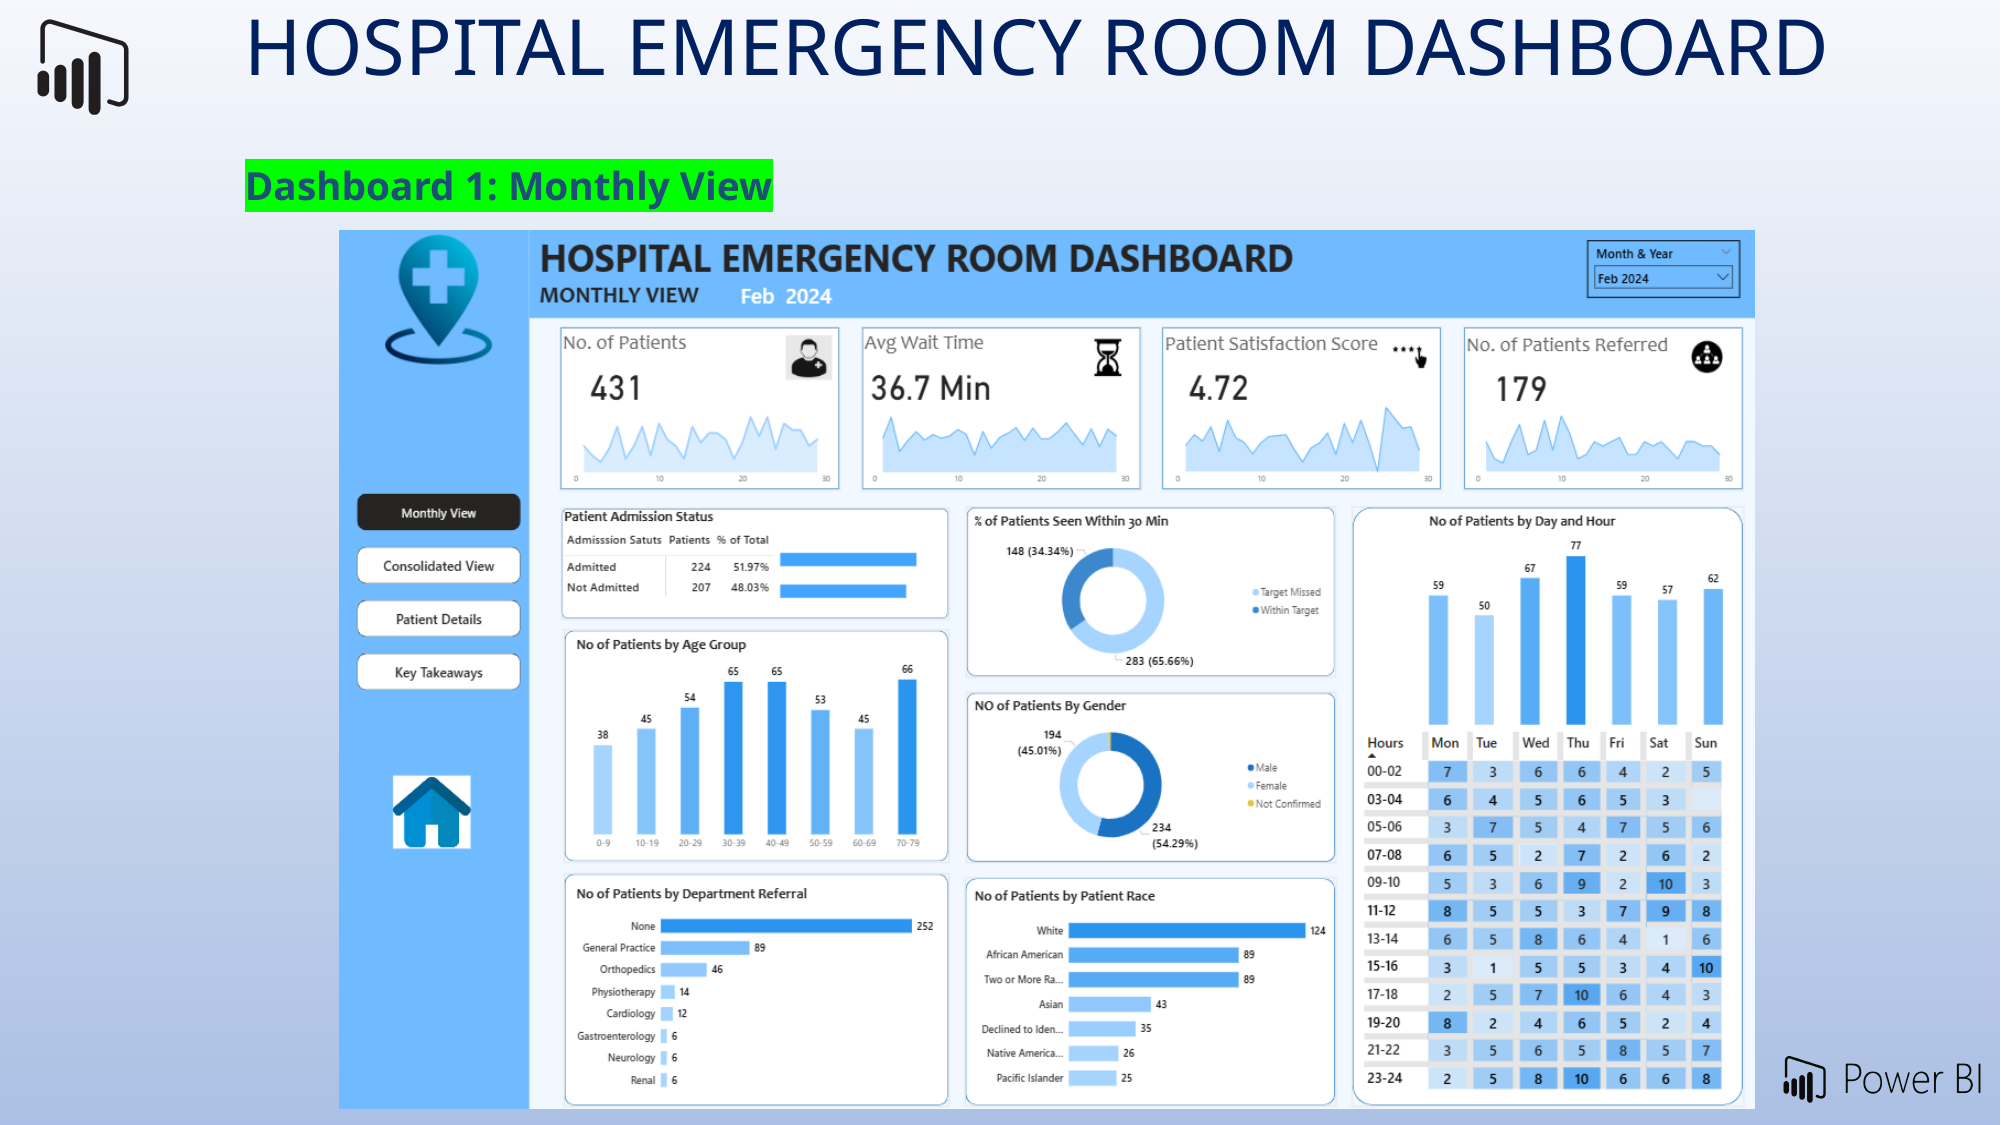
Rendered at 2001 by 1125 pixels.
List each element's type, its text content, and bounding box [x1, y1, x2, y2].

picture [35, 19, 131, 115]
title HOSPITAL EMERGENCY ROOM DASHBOARD Dashboard 1: Monthly View [229, 0, 2000, 218]
picture [1778, 1050, 1986, 1106]
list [339, 230, 1755, 1109]
